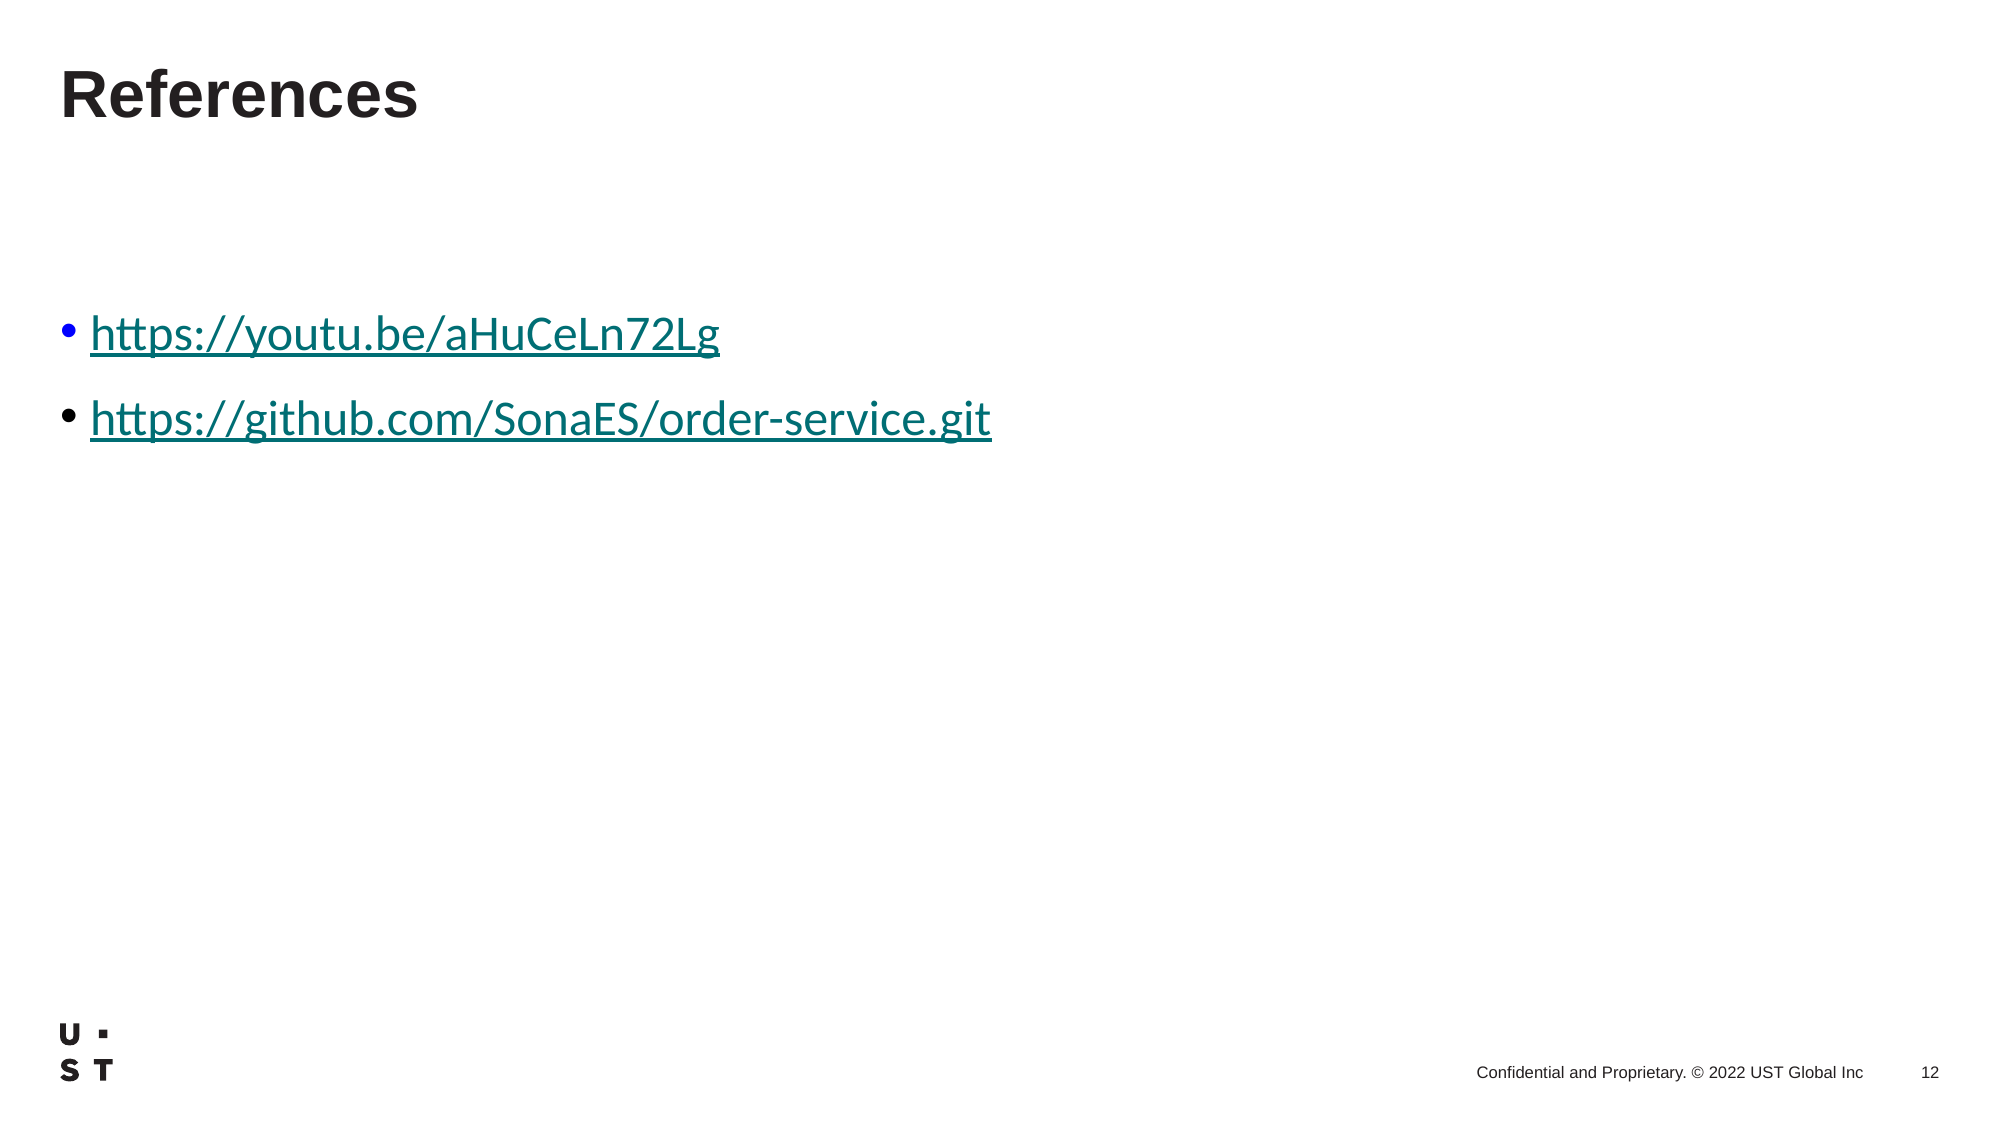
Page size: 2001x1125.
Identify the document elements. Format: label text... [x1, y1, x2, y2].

title References [60, 60, 1940, 210]
list https://youtu.be/aHuCeLn72Lg https://github.com/SonaES/order-service.git [60, 299, 1455, 998]
